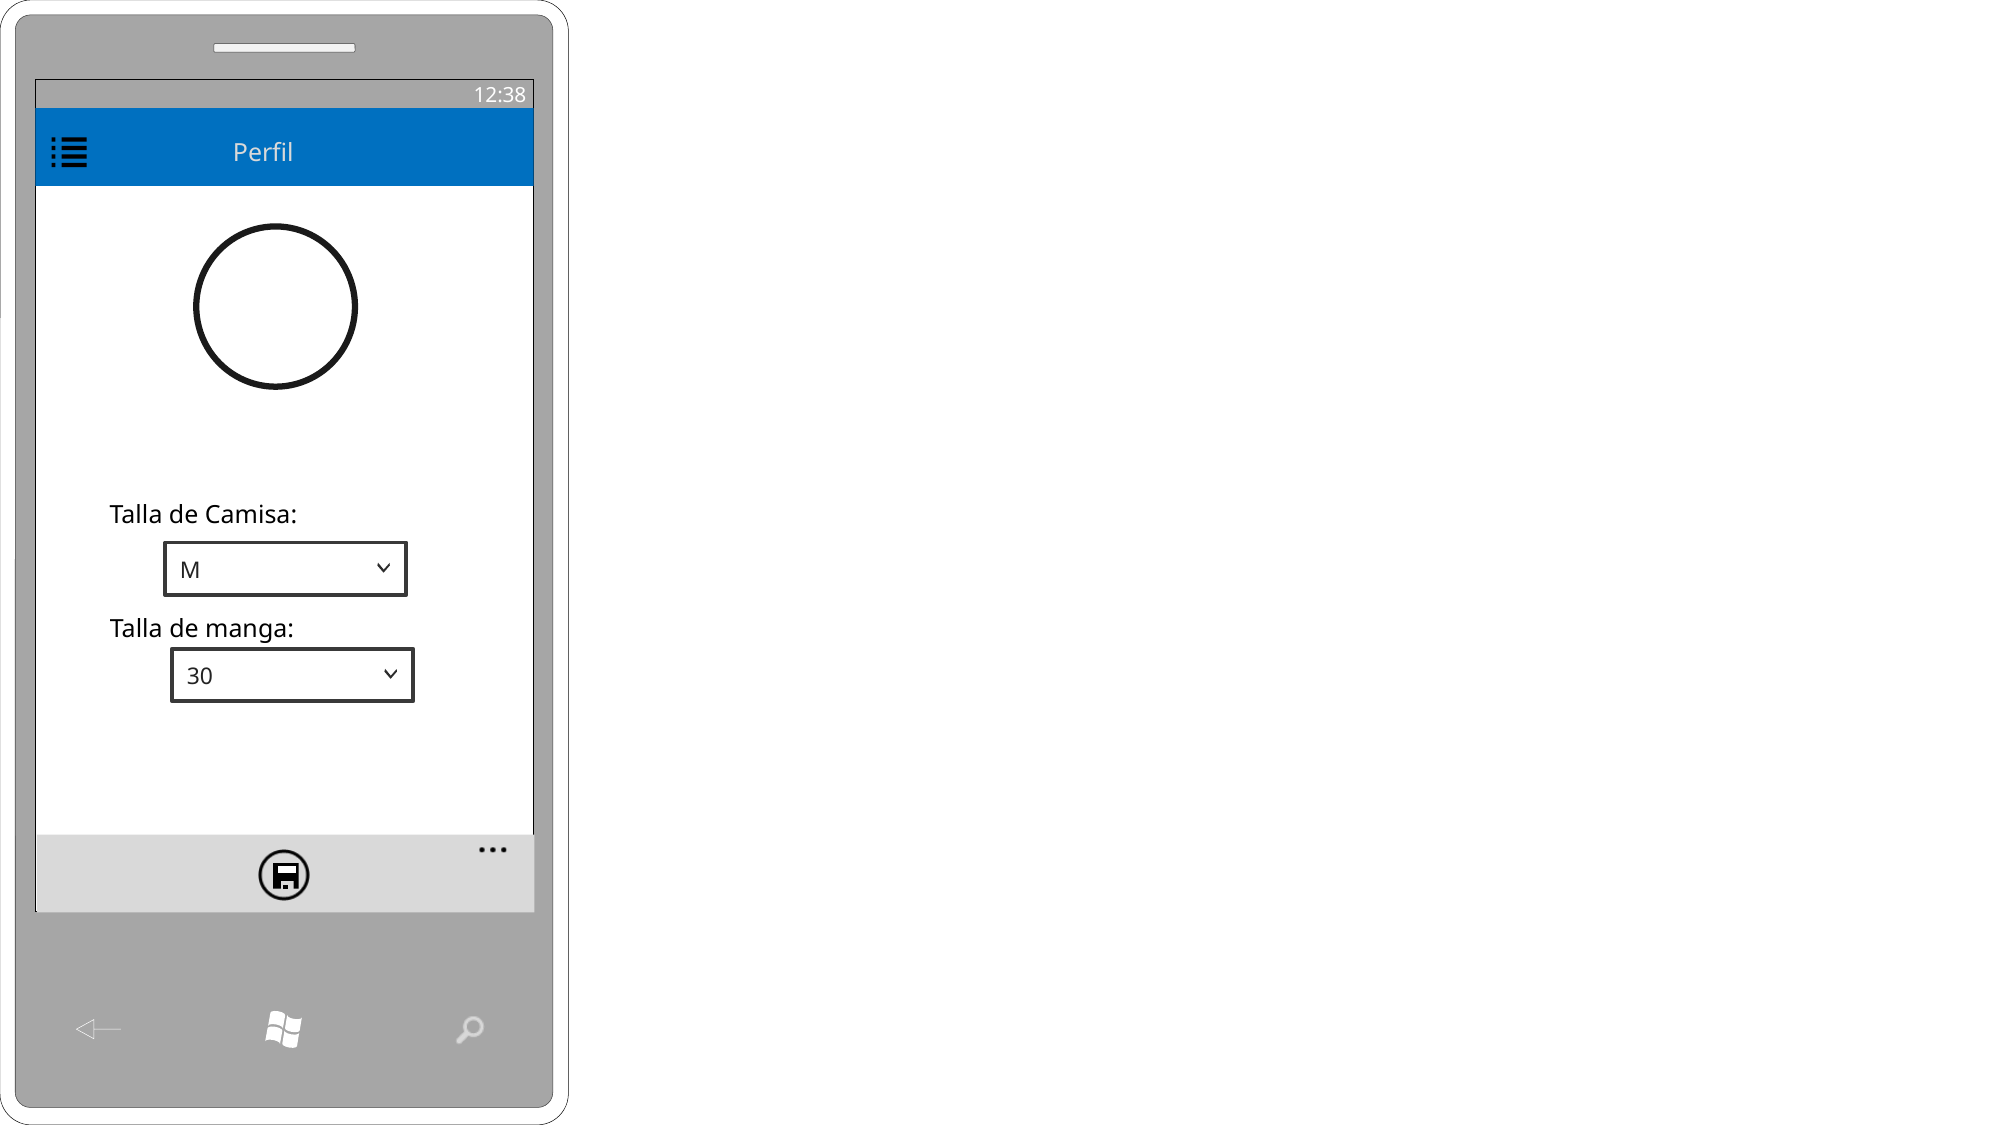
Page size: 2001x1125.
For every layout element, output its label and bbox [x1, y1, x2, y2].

text_box [36, 834, 535, 913]
text_box [164, 542, 407, 596]
text_box [171, 648, 414, 702]
text_box [0, 0, 569, 1125]
picture [257, 848, 314, 904]
